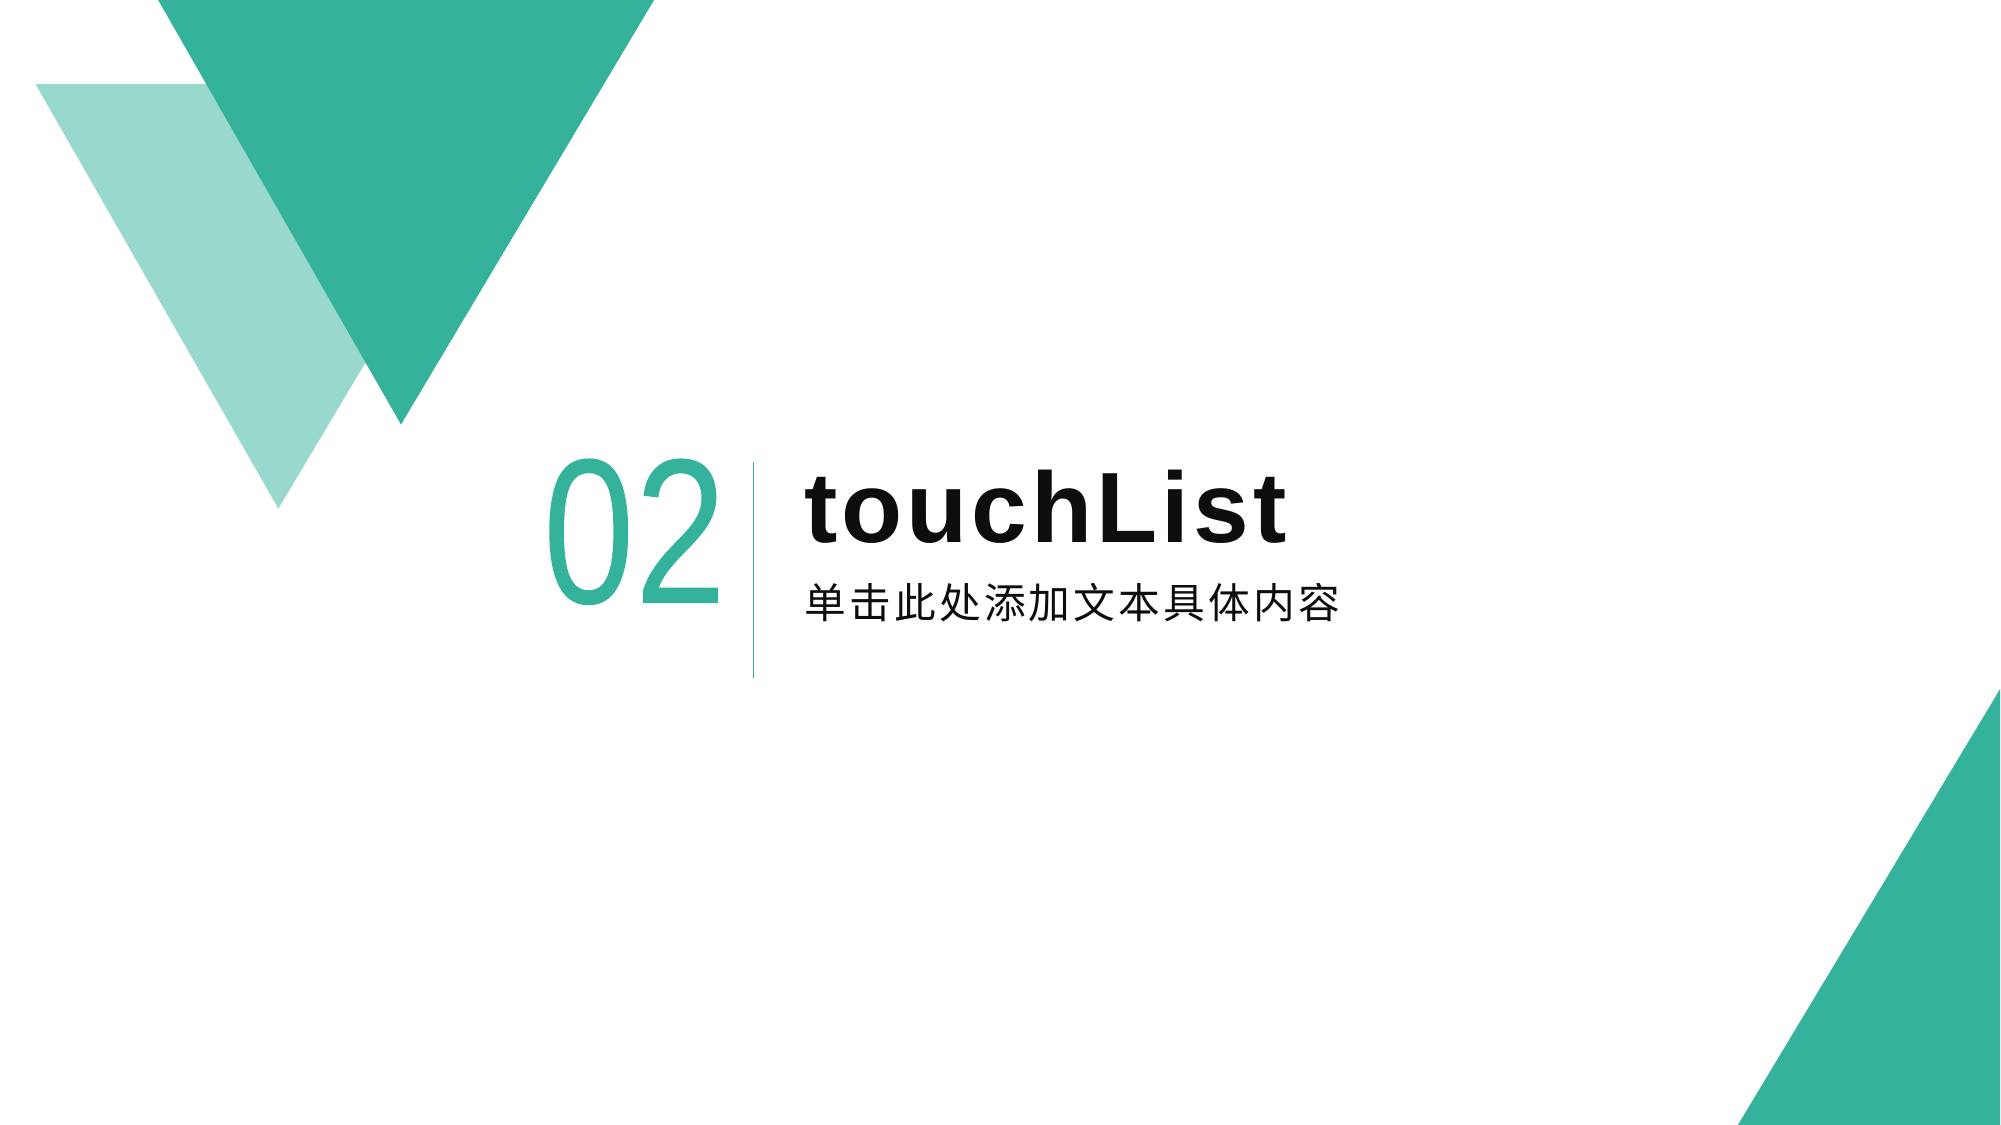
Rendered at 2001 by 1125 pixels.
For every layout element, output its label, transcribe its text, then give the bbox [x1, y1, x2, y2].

list 单击此处添加文本具体内容 [787, 577, 1677, 744]
title touchList [787, 422, 1677, 570]
